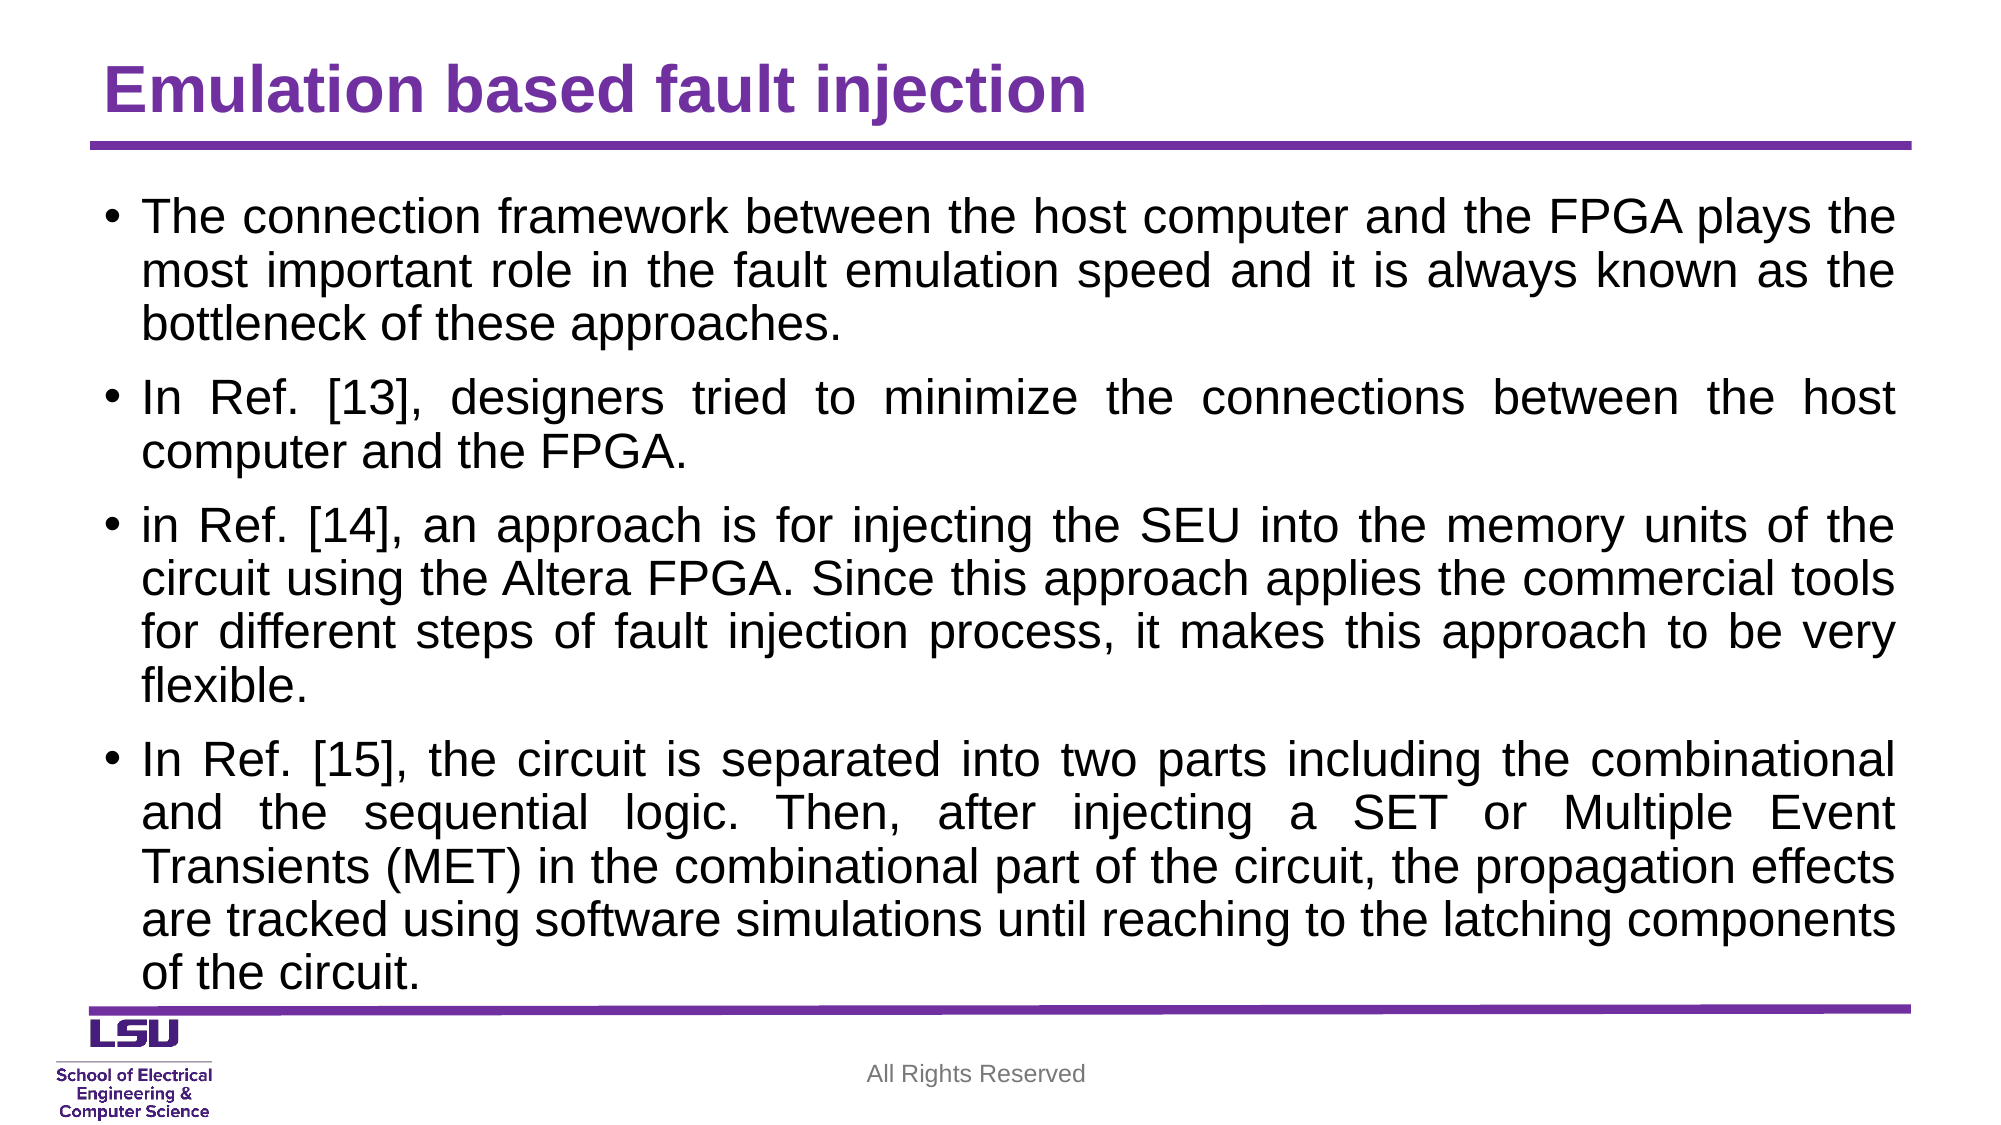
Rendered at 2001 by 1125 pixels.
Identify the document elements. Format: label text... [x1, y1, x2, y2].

footer All Rights Reserved [639, 1042, 1315, 1103]
picture [45, 1008, 222, 1125]
title Emulation based fault injection [89, 27, 1911, 155]
list The connection framework between the host computer and the FPGA plays the most important role in the fault emulation speed and it is always known as the bottleneck of these approaches. In Ref. [13], designers tried to minimize the connections between the host computer and the FPGA. in Ref. [14], an approach is for injecting the SEU into the memory units of the circuit using the Altera FPGA. Since this approach applies the commercial tools for different steps of fault injection process, it makes this approach to be very flexible. In Ref. [15], the circuit is separated into two parts including the combinational and the sequential logic. Then, after injecting a SET or Multiple Event Transients (MET) in the combinational part of the circuit, the propagation effects are tracked using software simulations until reaching to the latching components of the circuit. [89, 183, 1911, 1014]
